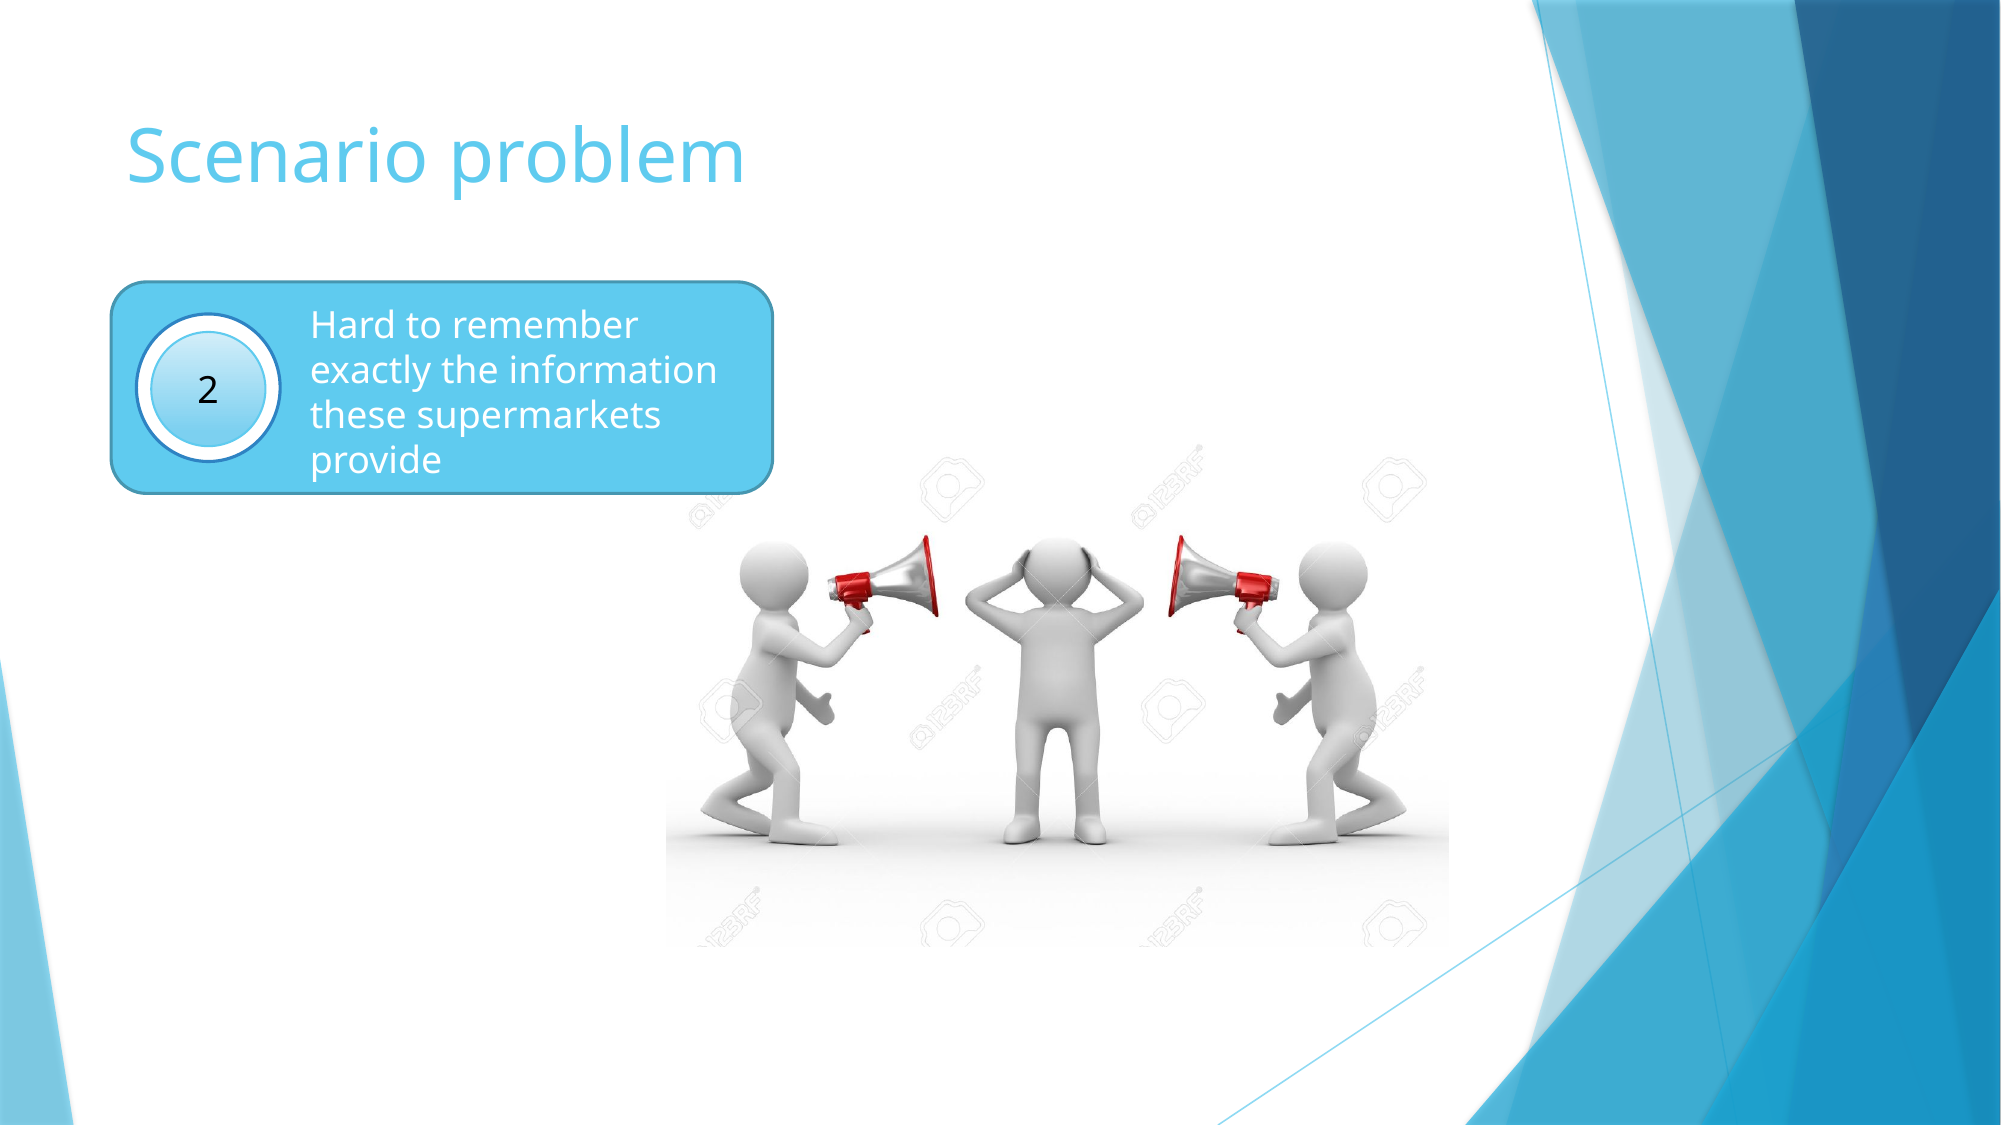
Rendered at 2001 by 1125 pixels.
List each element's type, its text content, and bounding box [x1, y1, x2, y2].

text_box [110, 281, 774, 494]
picture [665, 424, 1449, 947]
title Scenario problem [111, 99, 1522, 317]
